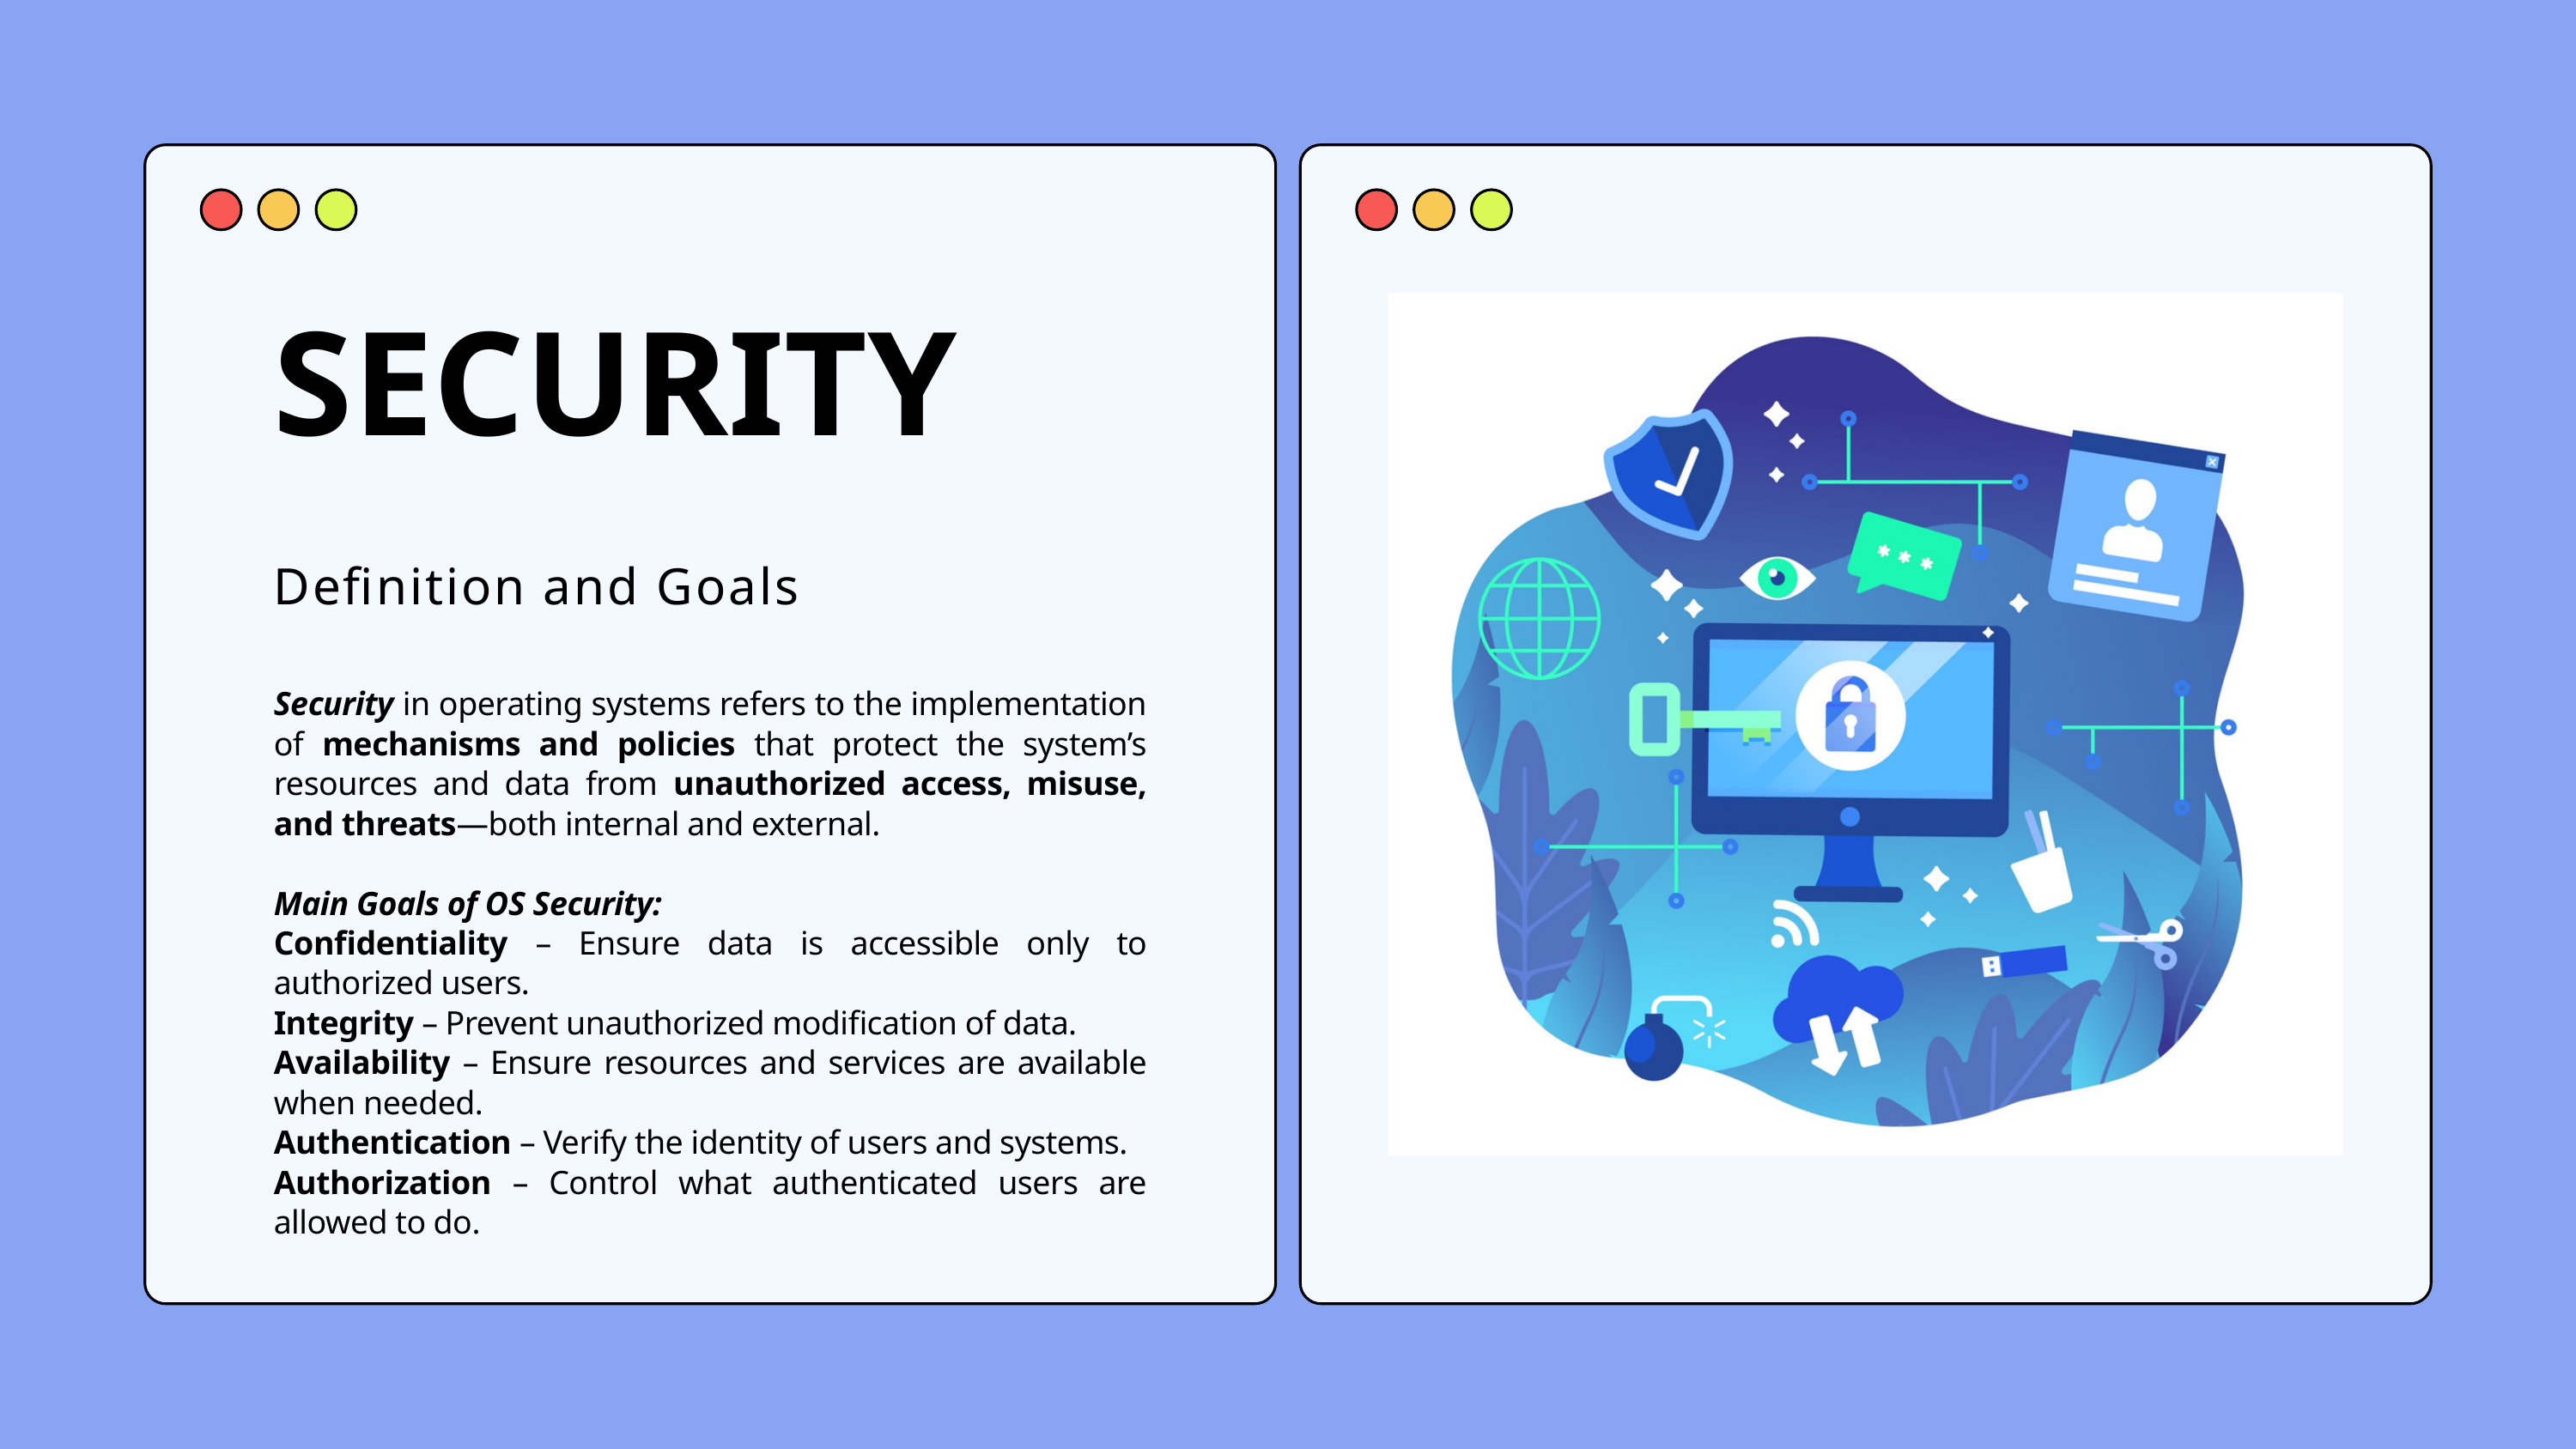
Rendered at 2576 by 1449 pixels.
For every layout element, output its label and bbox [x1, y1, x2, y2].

text_box [1300, 144, 2432, 1304]
text_box [144, 144, 1276, 1304]
